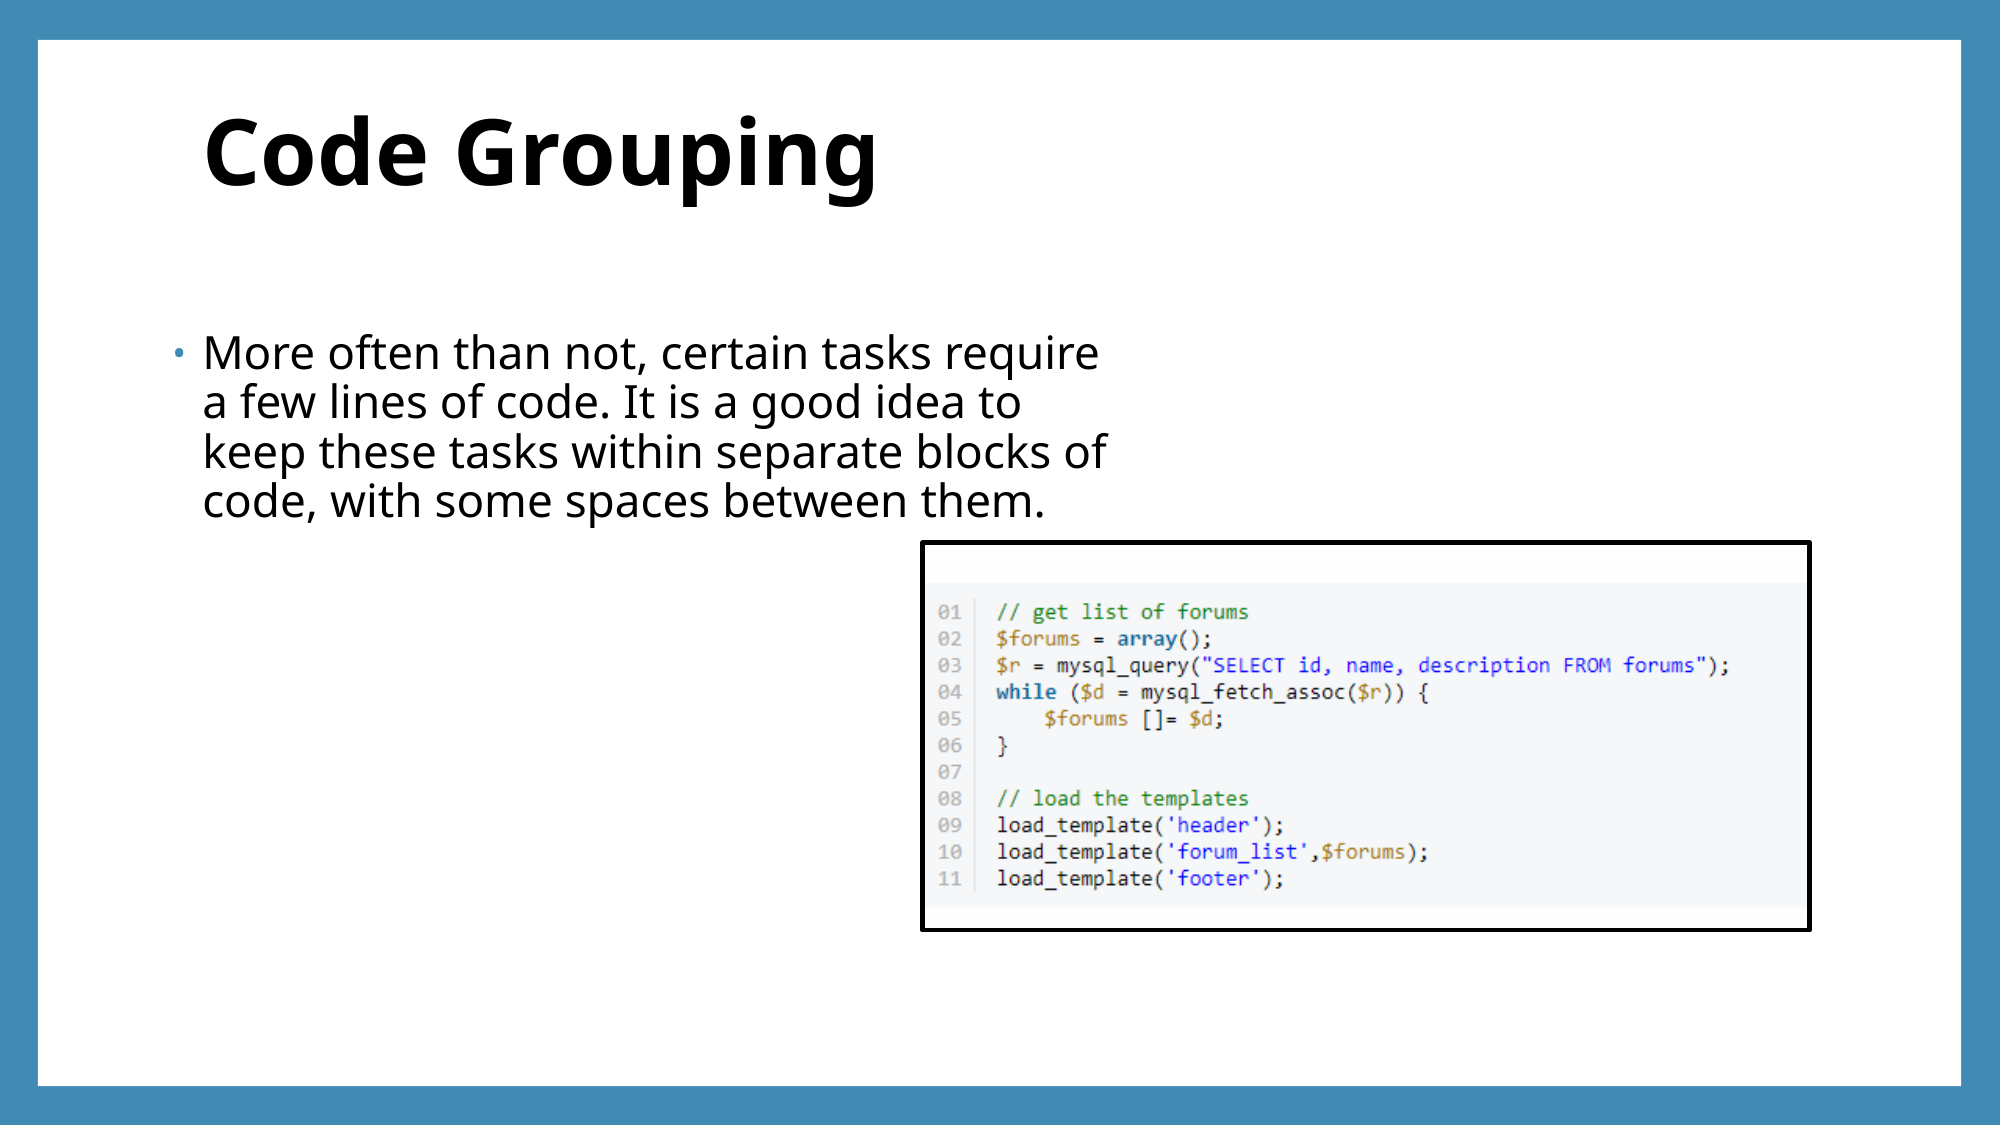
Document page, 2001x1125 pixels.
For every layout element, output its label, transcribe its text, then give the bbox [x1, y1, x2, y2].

title Code Grouping [187, 99, 1808, 323]
list More often than not, certain tasks require a few lines of code. It is a good idea to keep these tasks within separate blocks of code, with some spaces between them. [149, 322, 1124, 950]
picture [924, 544, 1808, 929]
